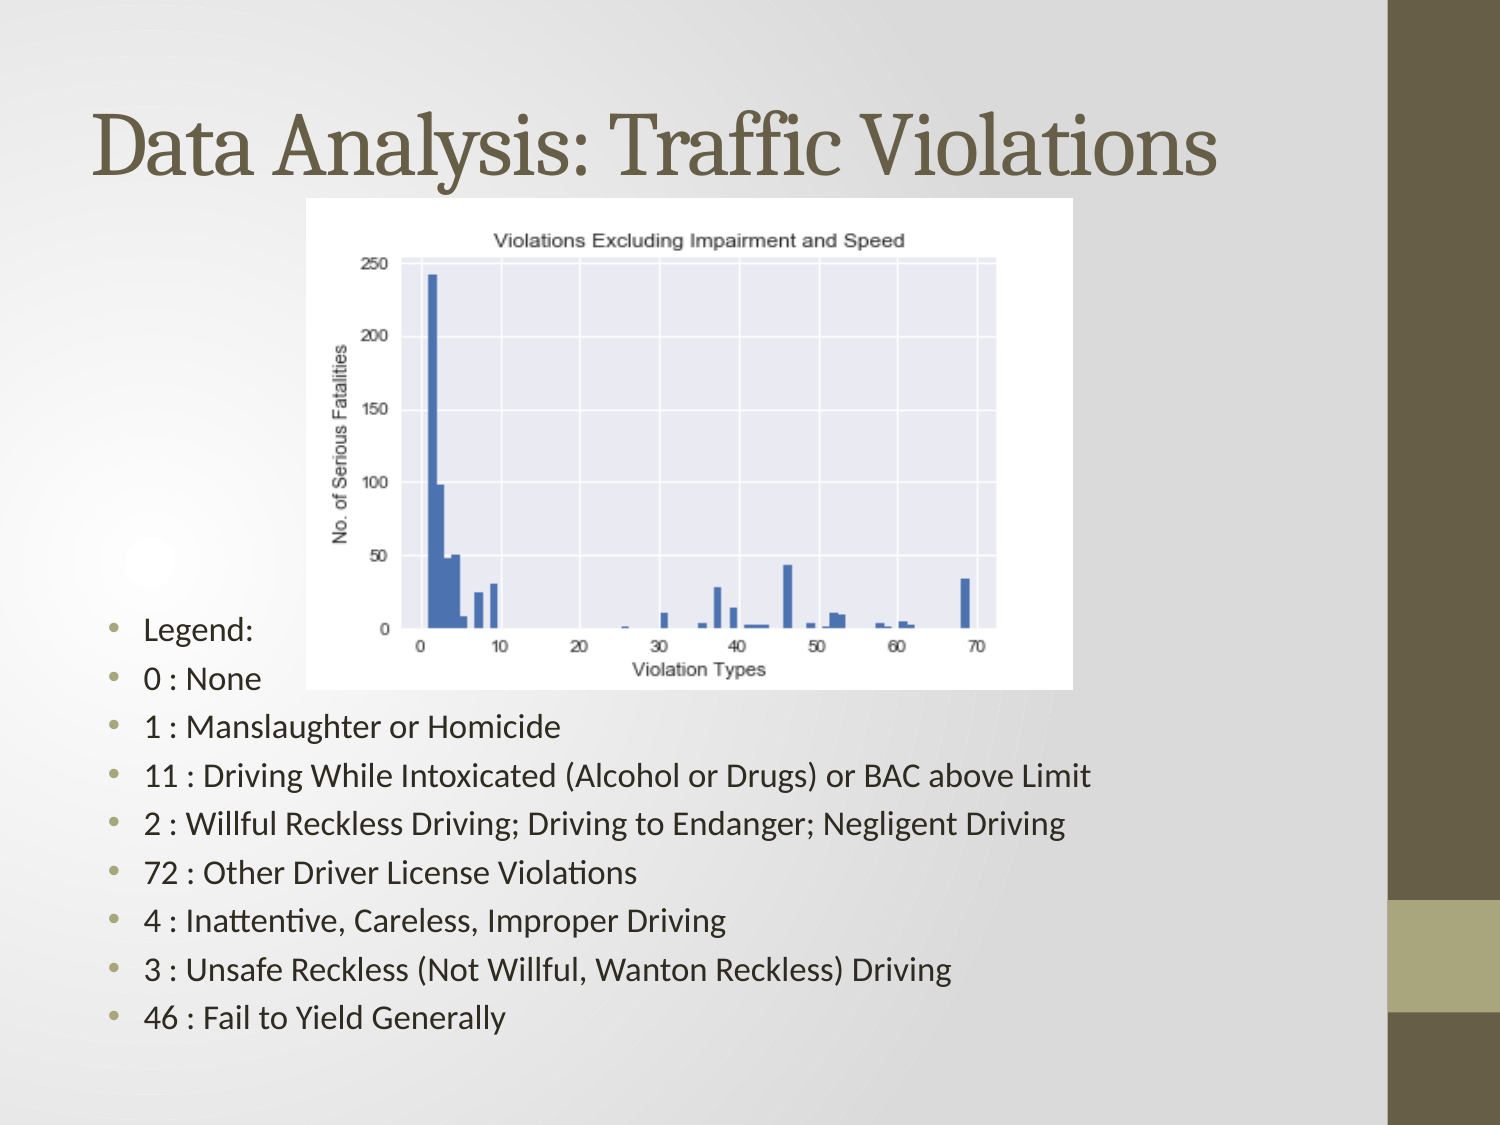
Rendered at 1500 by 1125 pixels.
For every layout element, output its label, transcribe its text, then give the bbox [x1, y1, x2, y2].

list Legend: 0 : None 1 : Manslaughter or Homicide 11 : Driving While Intoxicated (Alcohol or Drugs) or BAC above Limit 2 : Willful Reckless Driving; Driving to Endanger; Negligent Driving 72 : Other Driver License Violations 4 : Inattentive, Careless, Improper Driving 3 : Unsafe Reckless (Not Willful, Wanton Reckless) Driving 46 : Fail to Yield Generally [75, 262, 1325, 1050]
picture [306, 198, 1073, 691]
title Data Analysis: Traffic Violations [75, 45, 1325, 233]
